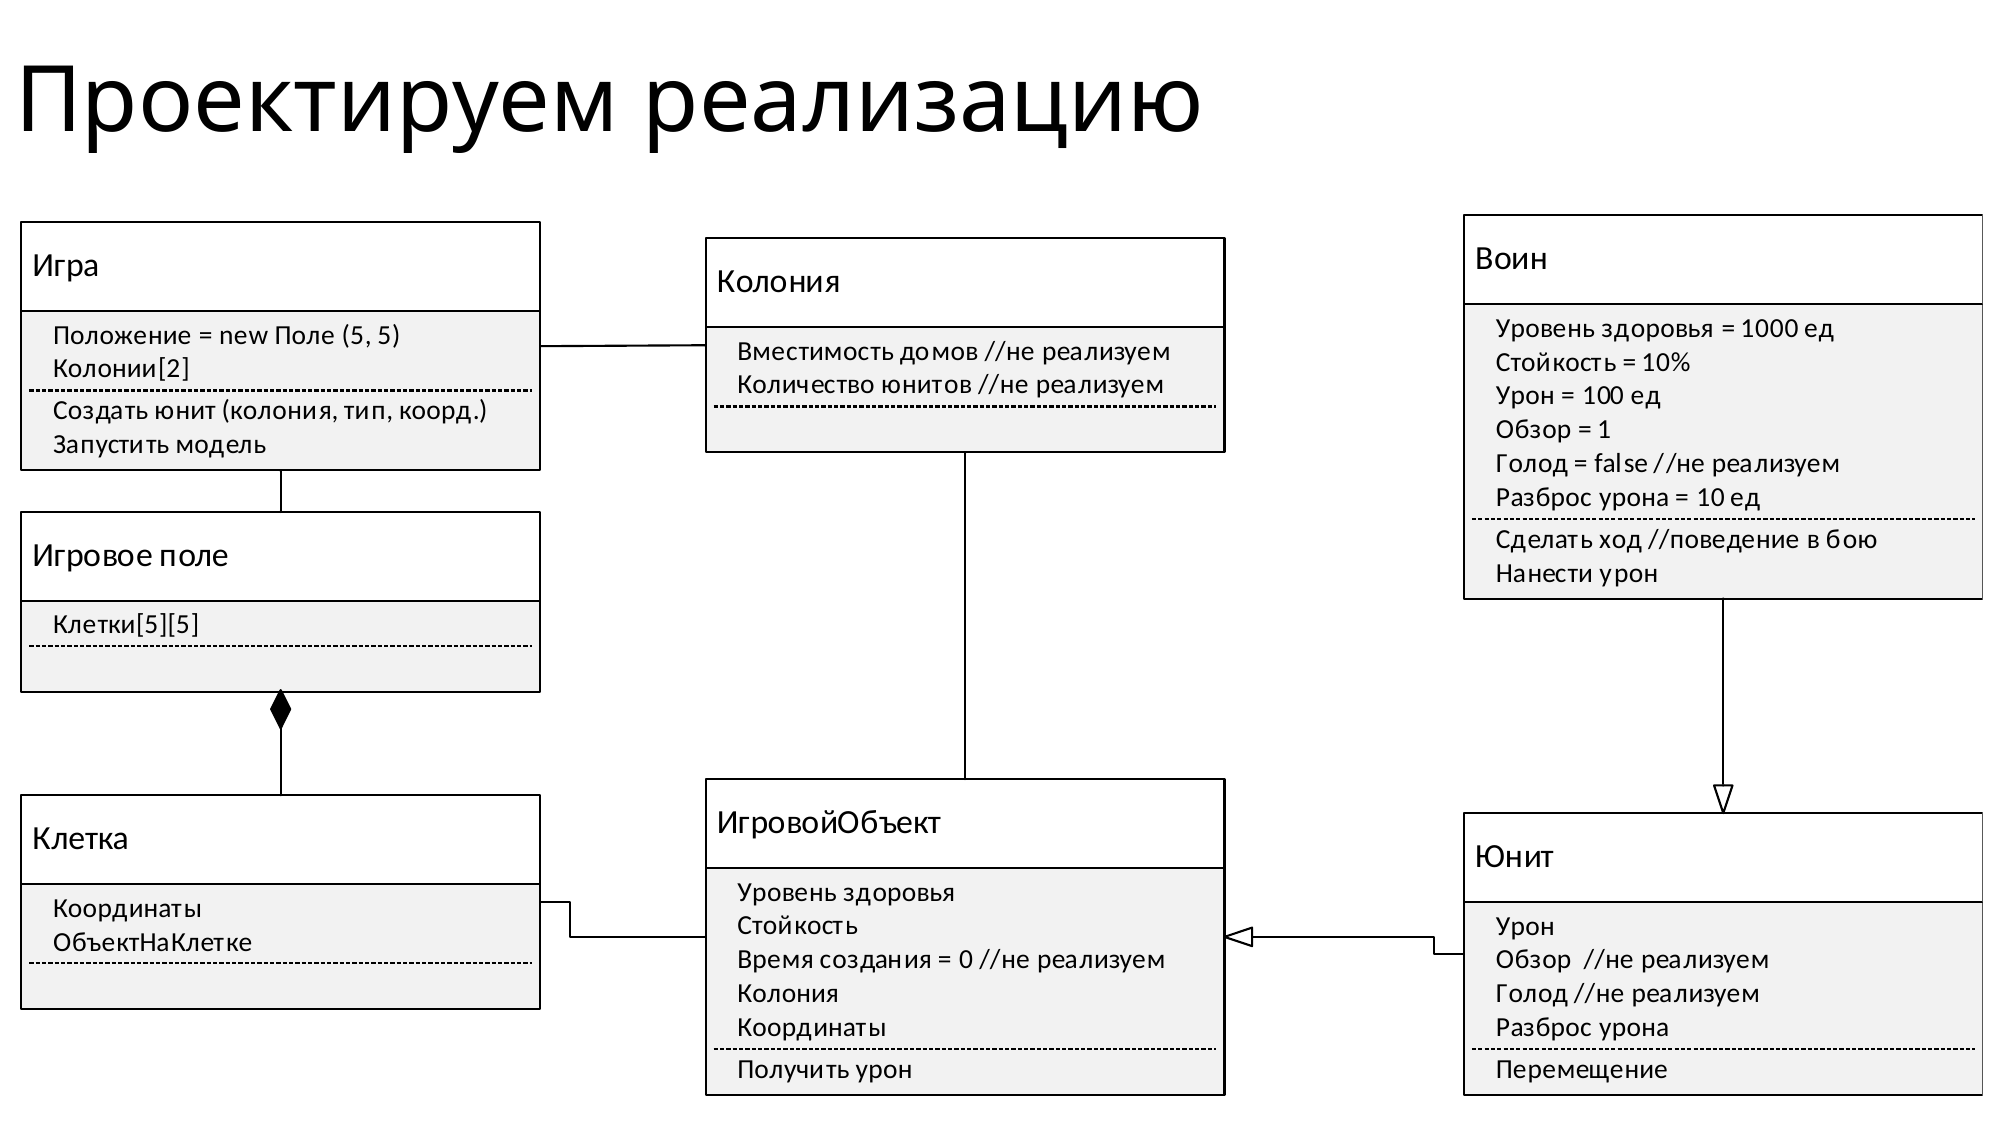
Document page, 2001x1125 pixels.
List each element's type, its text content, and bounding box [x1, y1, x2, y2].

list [12, 210, 1983, 1100]
title Проектируем реализацию [0, 0, 1725, 211]
